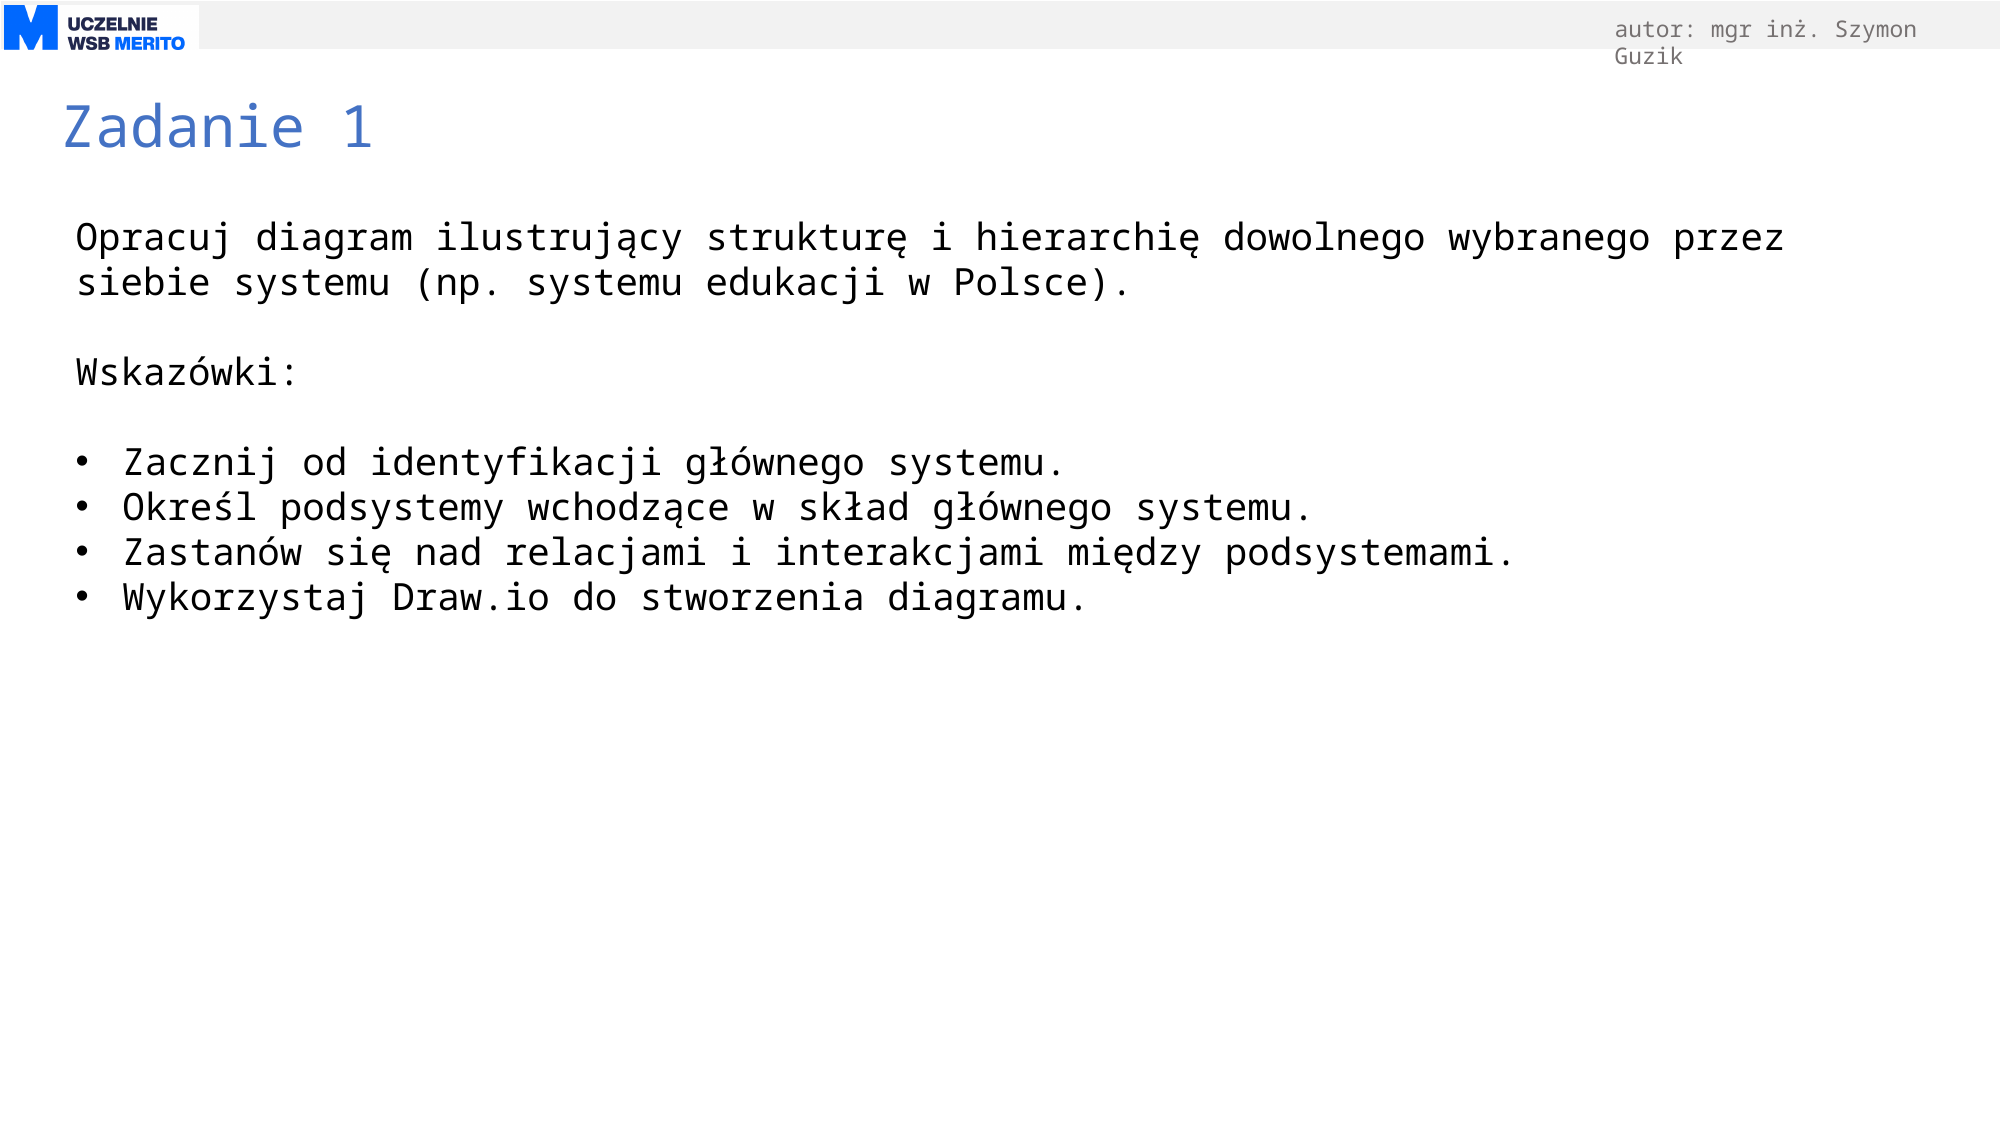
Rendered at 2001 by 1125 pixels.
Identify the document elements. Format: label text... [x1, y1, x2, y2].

text_box [0, 0, 2000, 75]
picture [4, 5, 199, 50]
text_box Zadanie 1 [45, 81, 1233, 166]
text_box Opracuj diagram ilustrujący strukturę i hierarchię dowolnego wybranego przez siebie systemu (np. systemu edukacji w Polsce). Wskazówki: Zacznij od identyfikacji głównego systemu. Określ podsystemy wchodzące w skład głównego systemu. Zastanów się nad relacjami i interakcjami między podsystemami. Wykorzystaj Draw.io do stworzenia diagramu. [60, 205, 1855, 626]
text_box autor: mgr inż. Szymon Guzik [1599, 6, 2000, 77]
